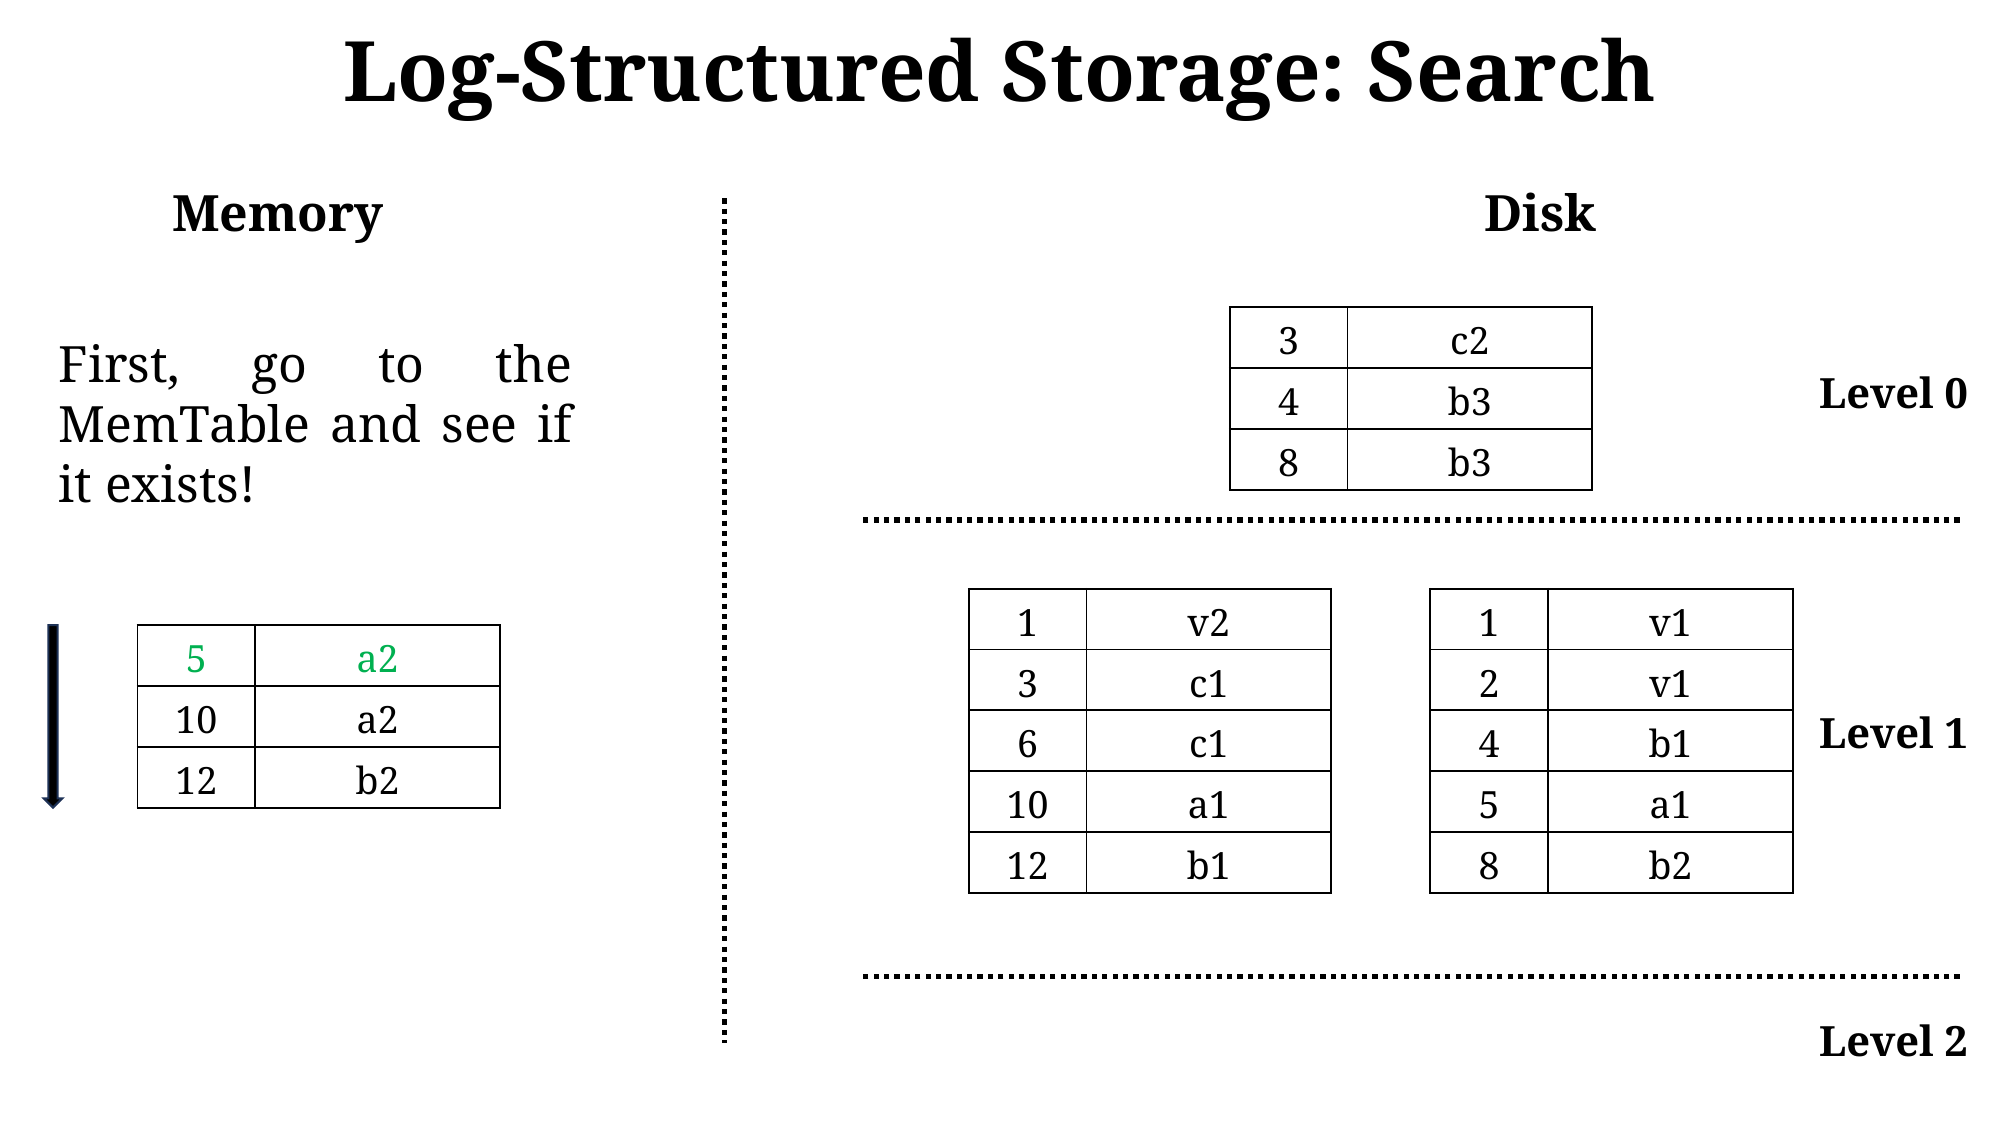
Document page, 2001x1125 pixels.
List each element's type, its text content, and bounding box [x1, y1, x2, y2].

table_cell 8 [1431, 833, 1547, 892]
text_box Log-Structured Storage: Search [137, 0, 1863, 149]
table_cell 5 [1431, 772, 1547, 831]
table_cell c1 [1087, 650, 1330, 709]
table_cell 8 [1231, 430, 1347, 489]
table_header v2 [1087, 590, 1330, 649]
table_header 5 [138, 626, 254, 685]
table_cell b1 [1087, 833, 1330, 892]
table_header c2 [1348, 308, 1591, 367]
table_cell b2 [256, 748, 499, 807]
table_cell b1 [1549, 711, 1792, 770]
text_box Level 1 [1804, 699, 1983, 765]
text_box First, go to the MemTable and see if it exists! [43, 324, 588, 526]
table_cell 12 [138, 748, 254, 807]
table_header 1 [1431, 590, 1547, 649]
text_box Memory [157, 174, 399, 250]
table_header 1 [970, 590, 1086, 649]
table_cell a1 [1087, 772, 1330, 831]
table_header a2 [256, 626, 499, 685]
table_cell 2 [1431, 650, 1547, 709]
table_cell 6 [970, 711, 1086, 770]
table_cell b2 [1549, 833, 1792, 892]
text_box Level 2 [1804, 1007, 1983, 1072]
table_cell 10 [970, 772, 1086, 831]
table_header v1 [1549, 590, 1792, 649]
table_cell a2 [256, 687, 499, 746]
table_cell 10 [138, 687, 254, 746]
table_cell 3 [970, 650, 1086, 709]
table_cell c1 [1087, 711, 1330, 770]
table_cell 4 [1431, 711, 1547, 770]
table_header 3 [1231, 308, 1347, 367]
table_cell 12 [970, 833, 1086, 892]
table_cell b3 [1348, 369, 1591, 428]
table_cell 4 [1231, 369, 1347, 428]
table_cell a1 [1549, 772, 1792, 831]
table_cell v1 [1549, 650, 1792, 709]
table_cell b3 [1348, 430, 1591, 489]
text_box Level 0 [1804, 359, 1983, 425]
text_box Disk [1469, 174, 1612, 250]
text_box [41, 624, 65, 810]
